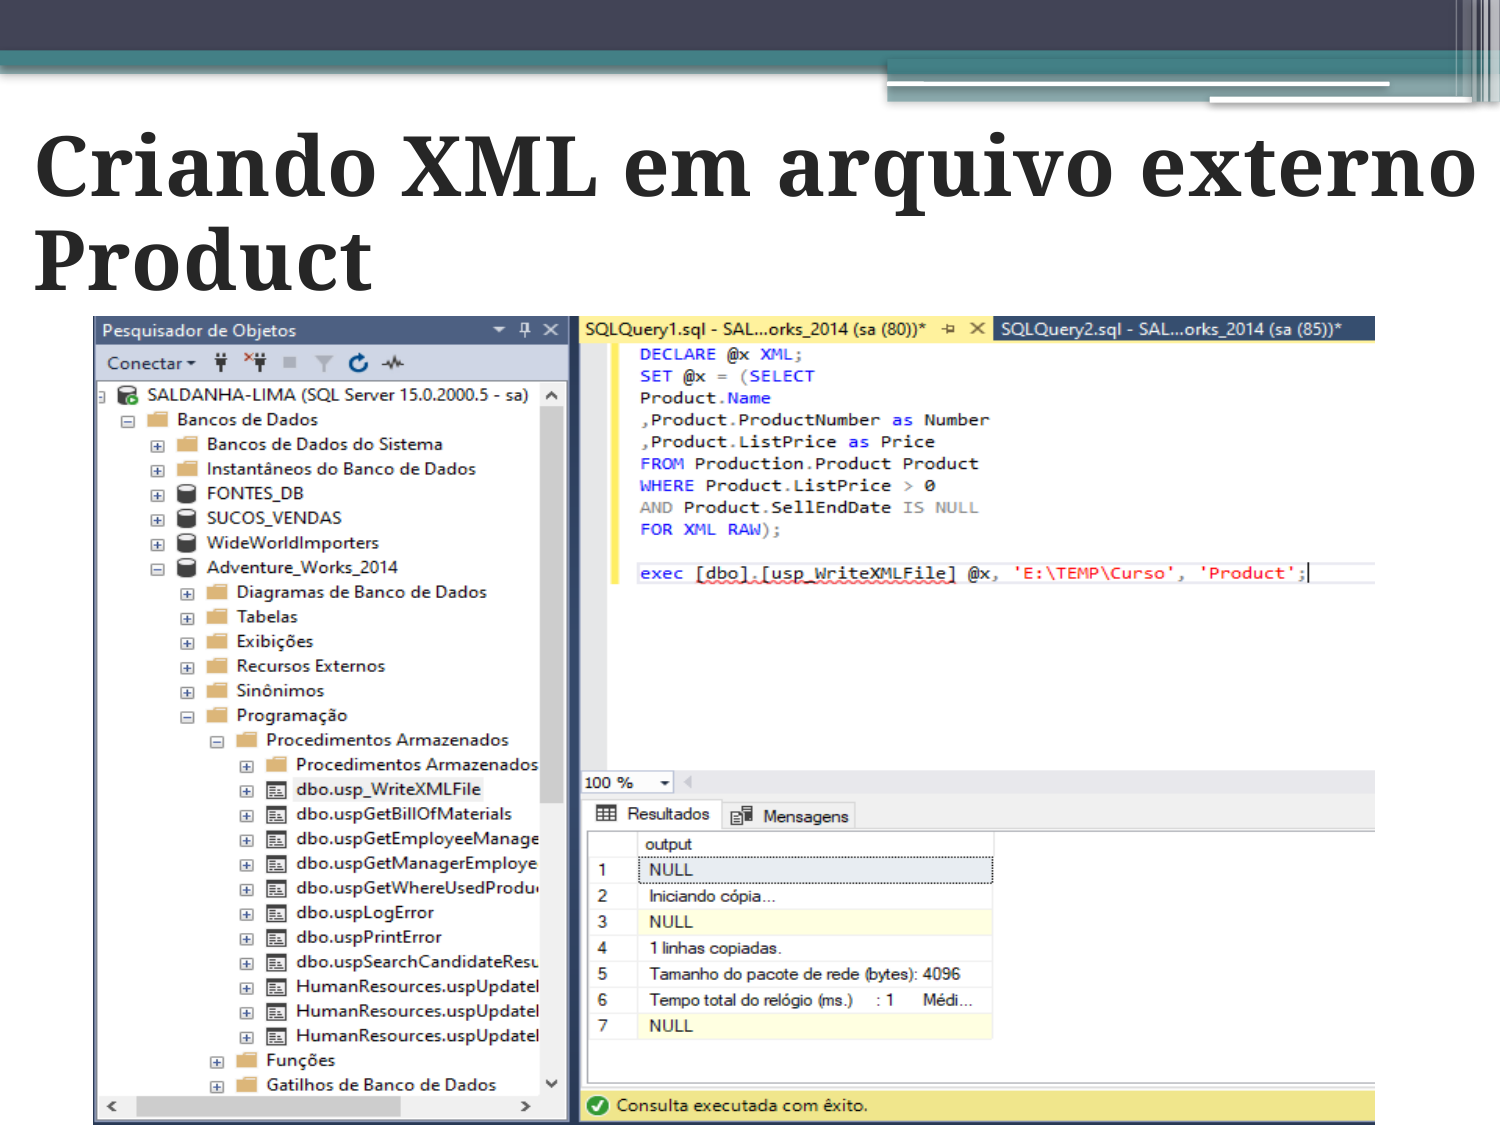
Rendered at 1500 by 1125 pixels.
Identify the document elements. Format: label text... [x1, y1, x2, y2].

text_box Criando XML em arquivo externo [18, 105, 1496, 221]
text_box Product [18, 199, 390, 315]
picture [93, 316, 1376, 1125]
